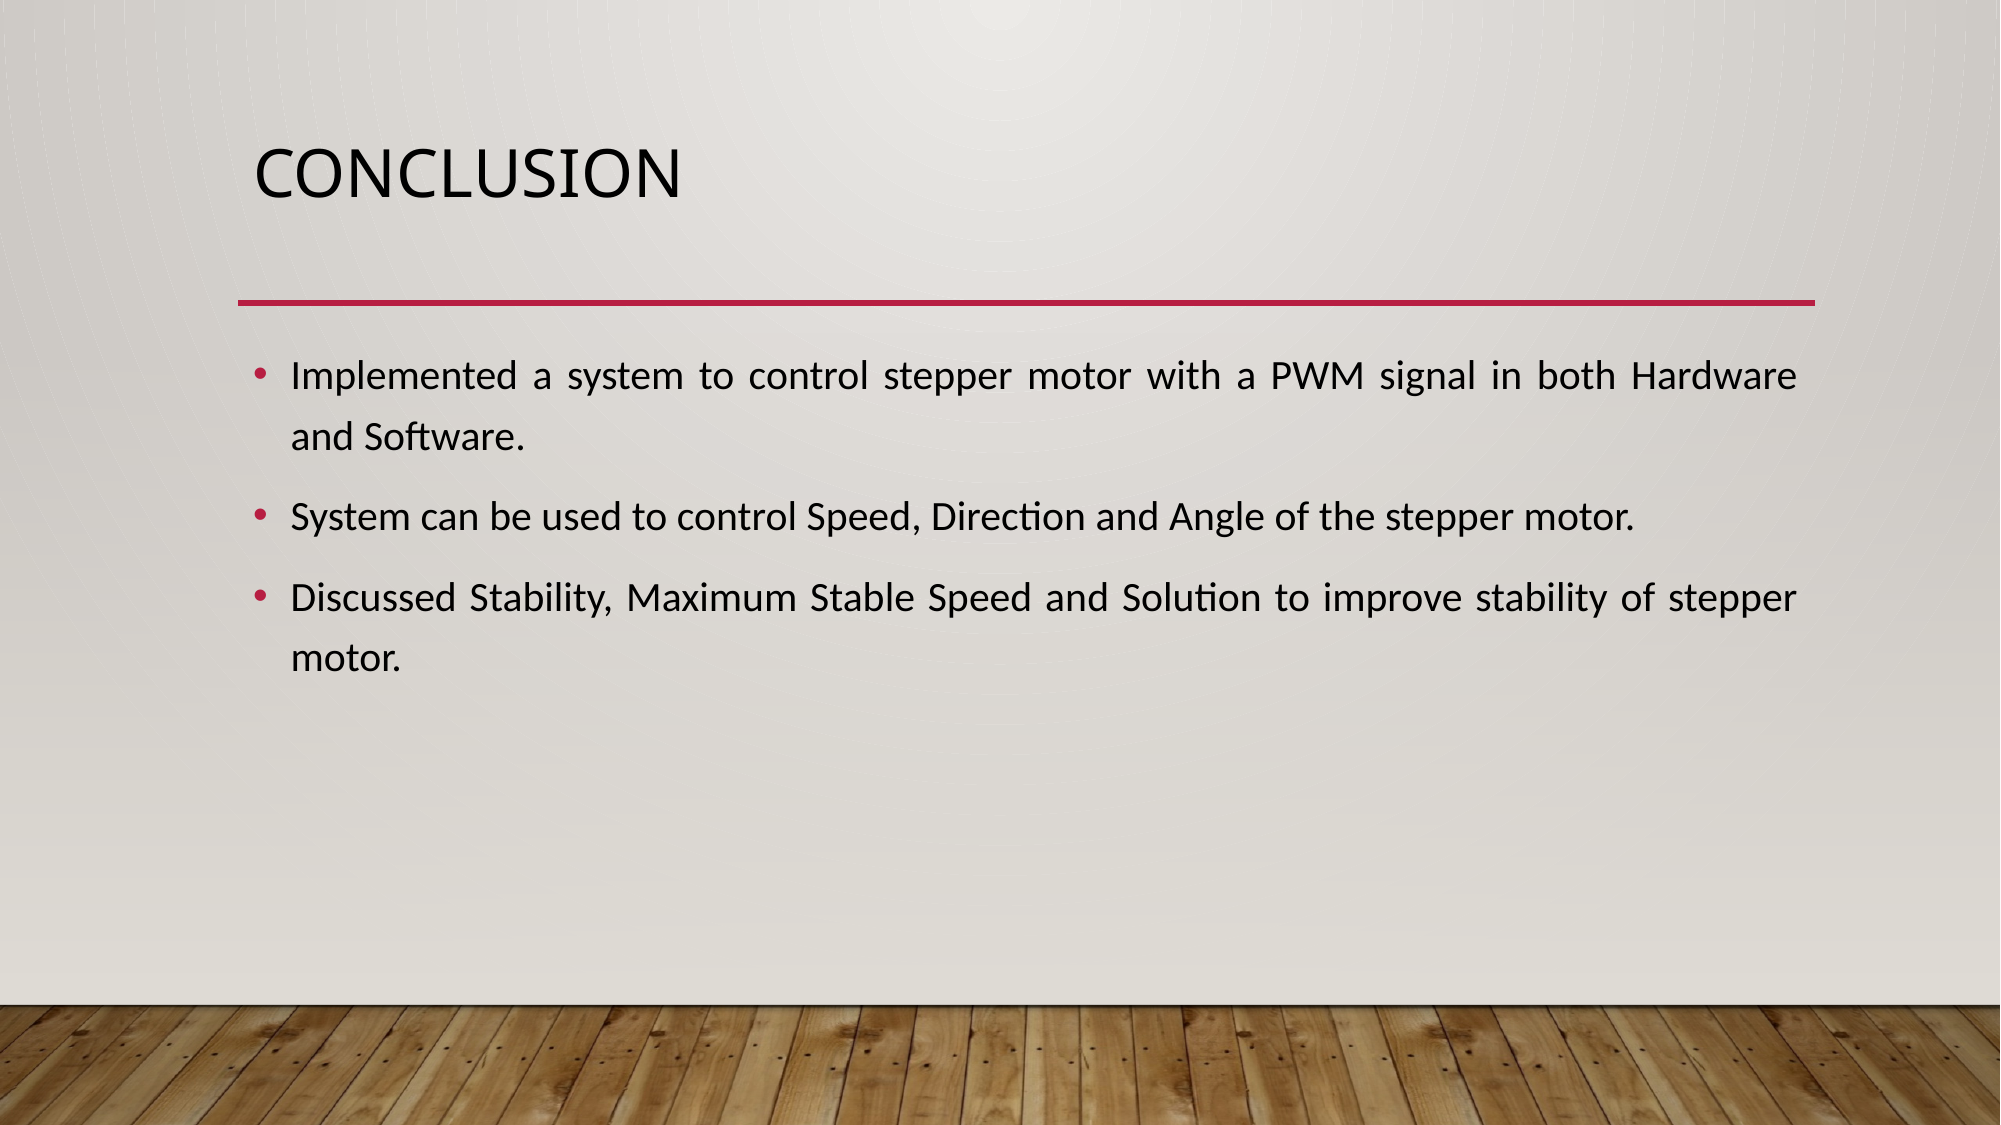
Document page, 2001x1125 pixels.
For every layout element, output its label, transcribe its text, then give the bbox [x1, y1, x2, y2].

title Conclusion [238, 131, 1814, 305]
picture [0, 1005, 2000, 1125]
list Implemented a system to control stepper motor with a PWM signal in both Hardware and Software. System can be used to control Speed, Direction and Angle of the stepper motor. Discussed Stability, Maximum Stable Speed and Solution to improve stability of stepper motor. [238, 330, 1814, 728]
